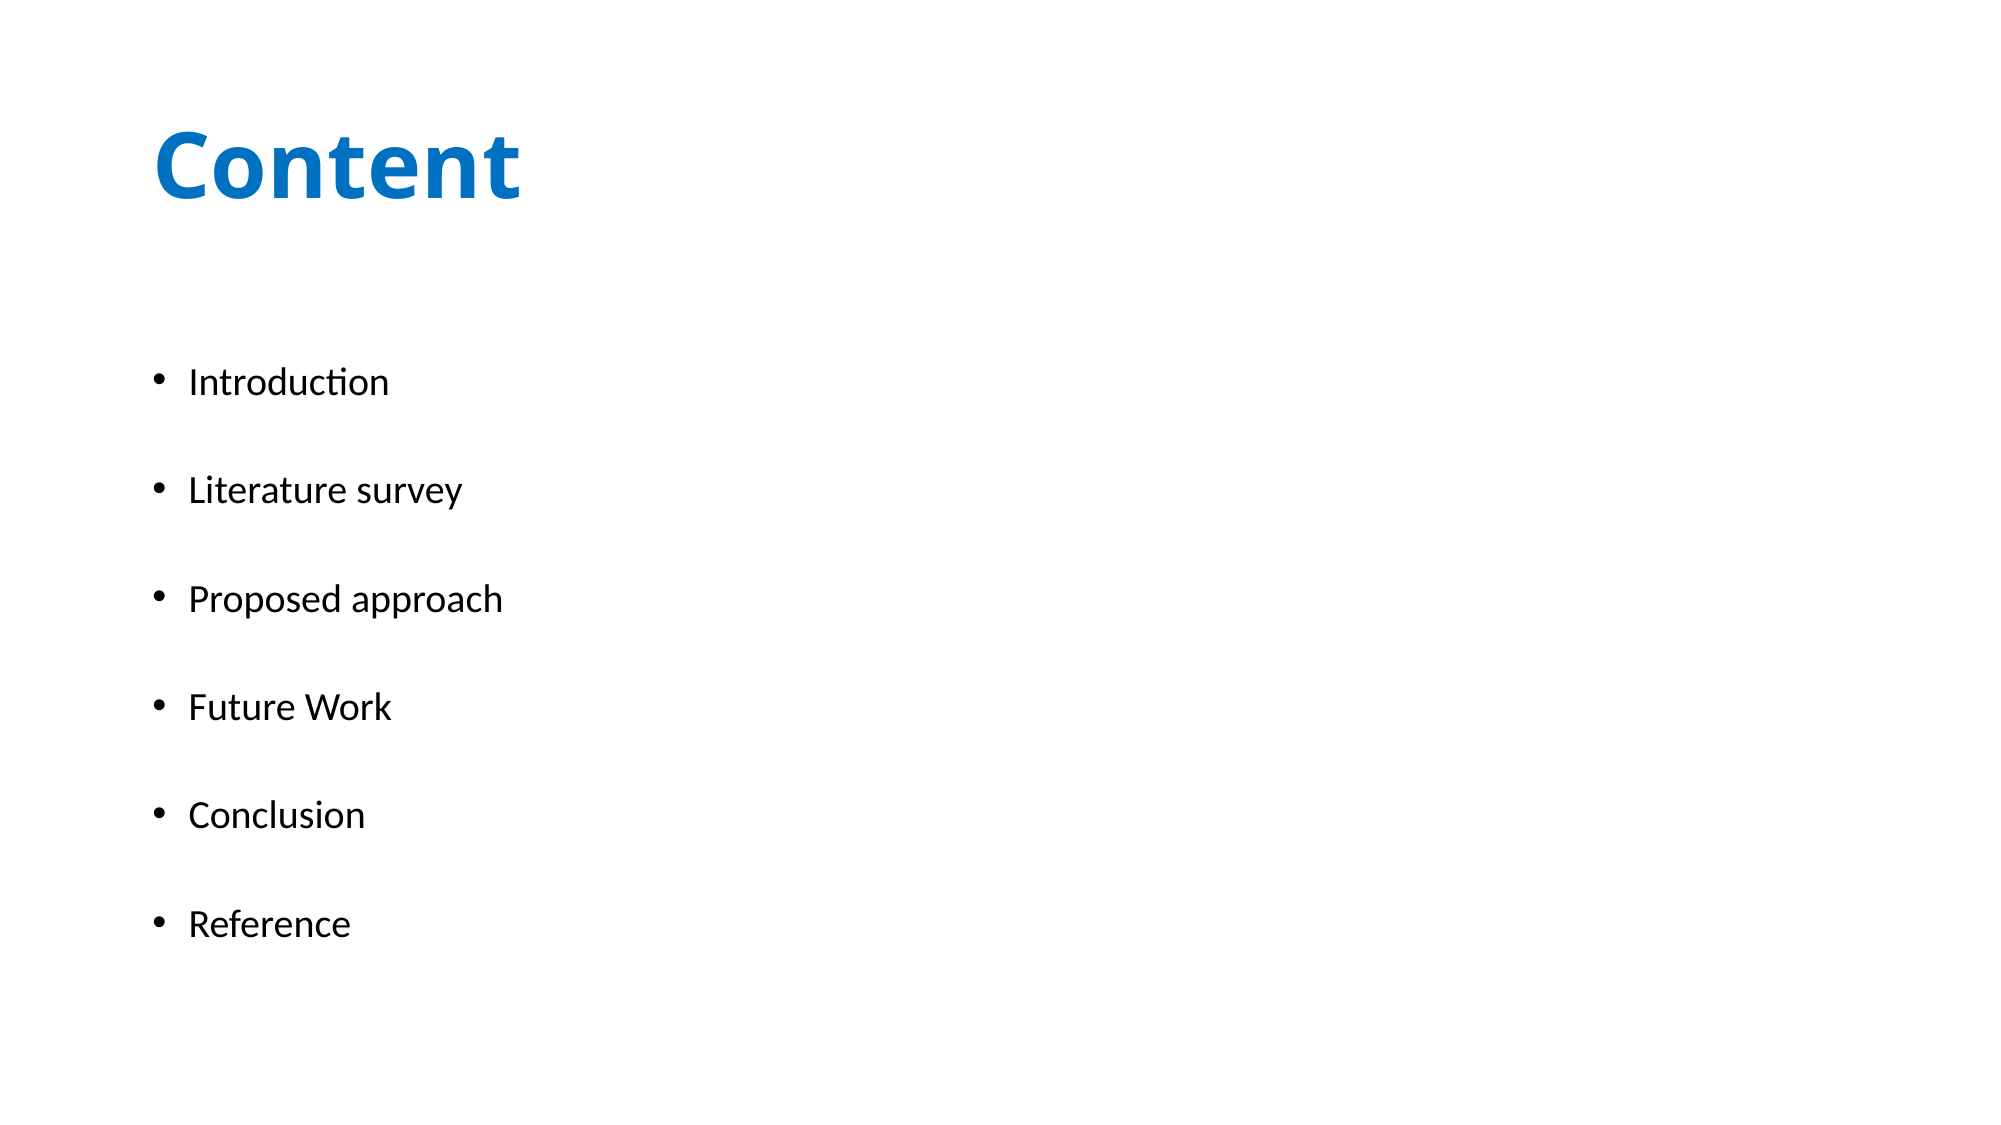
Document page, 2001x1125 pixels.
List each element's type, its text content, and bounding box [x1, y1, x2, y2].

list Introduction Literature survey Proposed approach Future Work Conclusion Reference [137, 299, 1863, 1014]
title Content [137, 59, 1863, 278]
